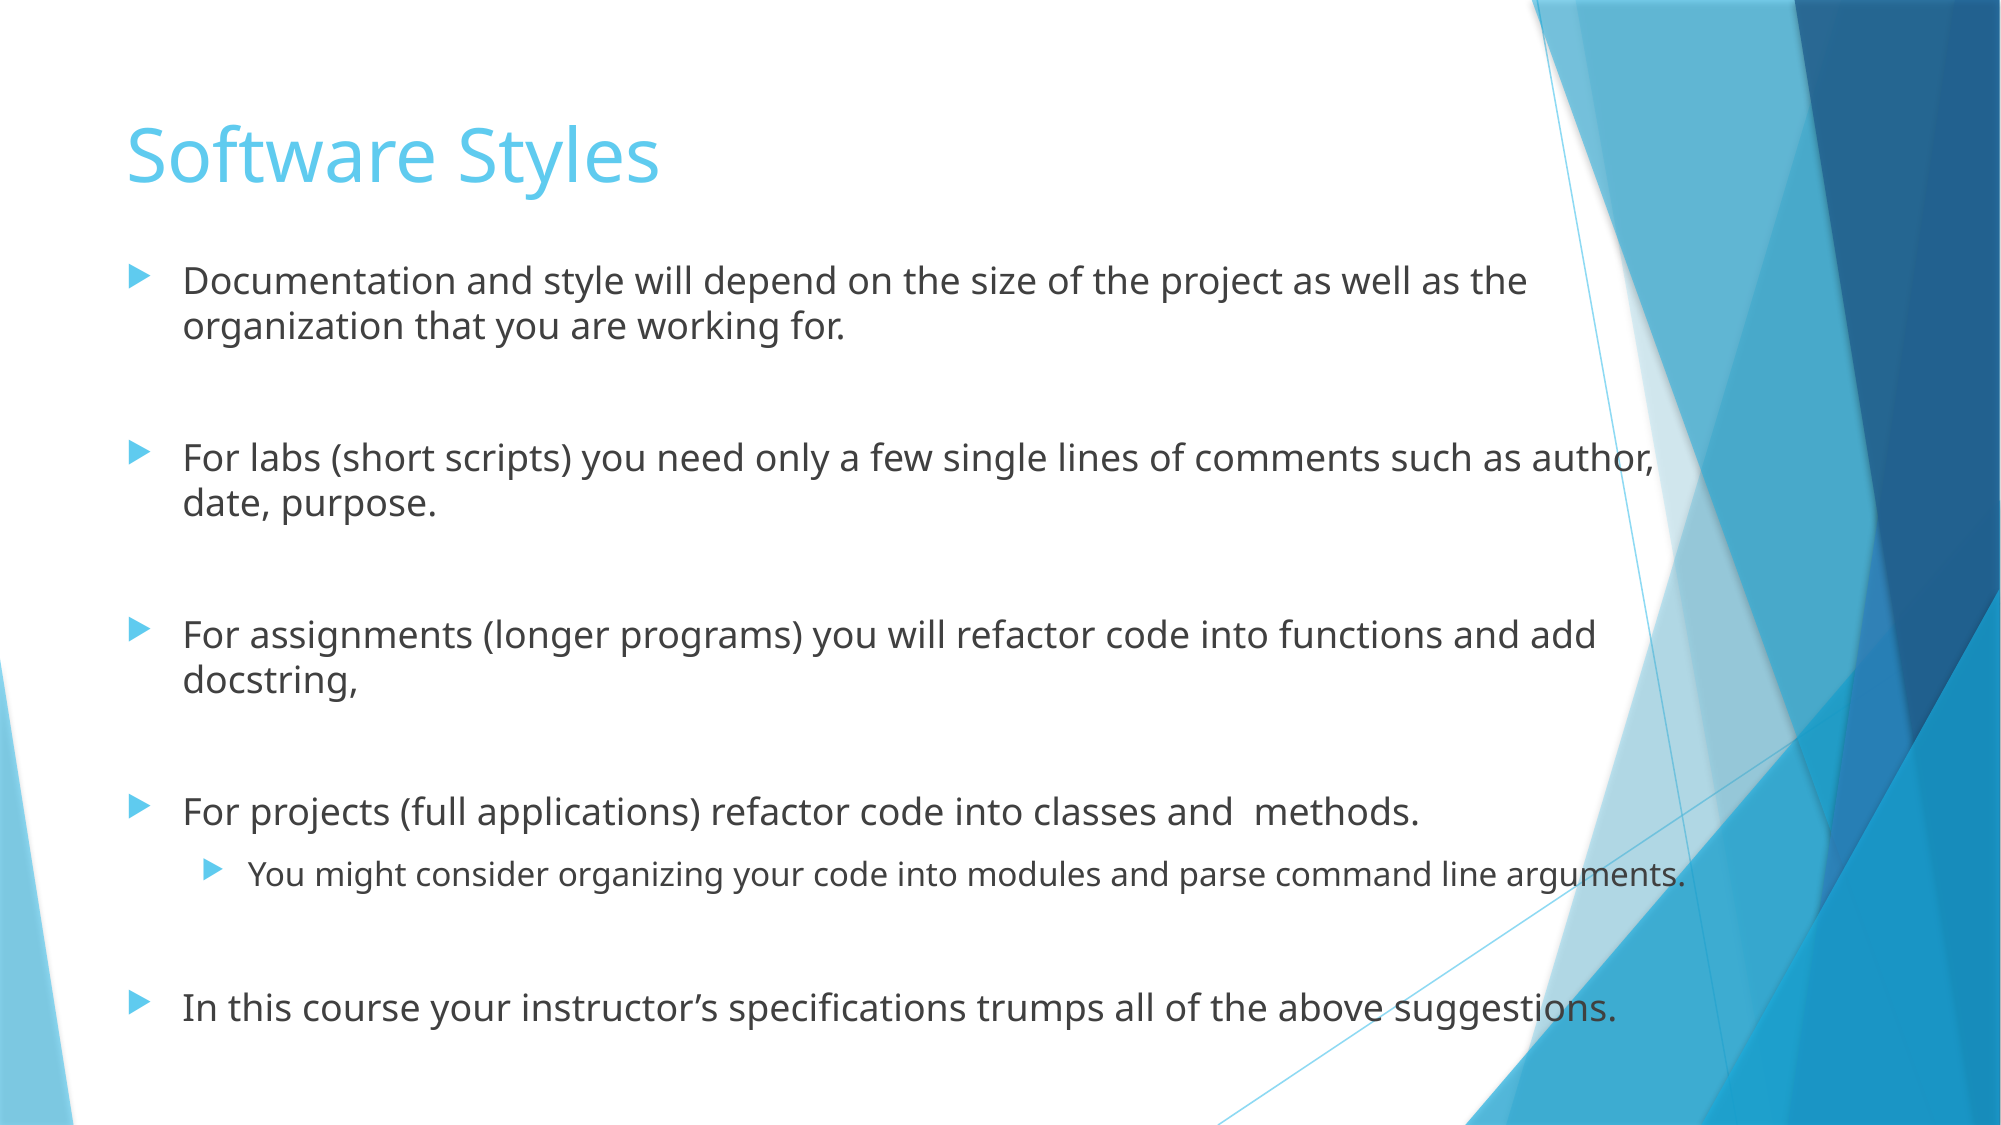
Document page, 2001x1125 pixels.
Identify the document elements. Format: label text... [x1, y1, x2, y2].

title Software Styles [111, 99, 1522, 249]
list Documentation and style will depend on the size of the project as well as the organization that you are working for. For labs (short scripts) you need only a few single lines of comments such as author, date, purpose. For assignments (longer programs) you will refactor code into functions and add docstring, For projects (full applications) refactor code into classes and methods. You might consider organizing your code into modules and parse command line arguments. In this course your instructor’s specifications trumps all of the above suggestions. [111, 249, 1750, 1050]
